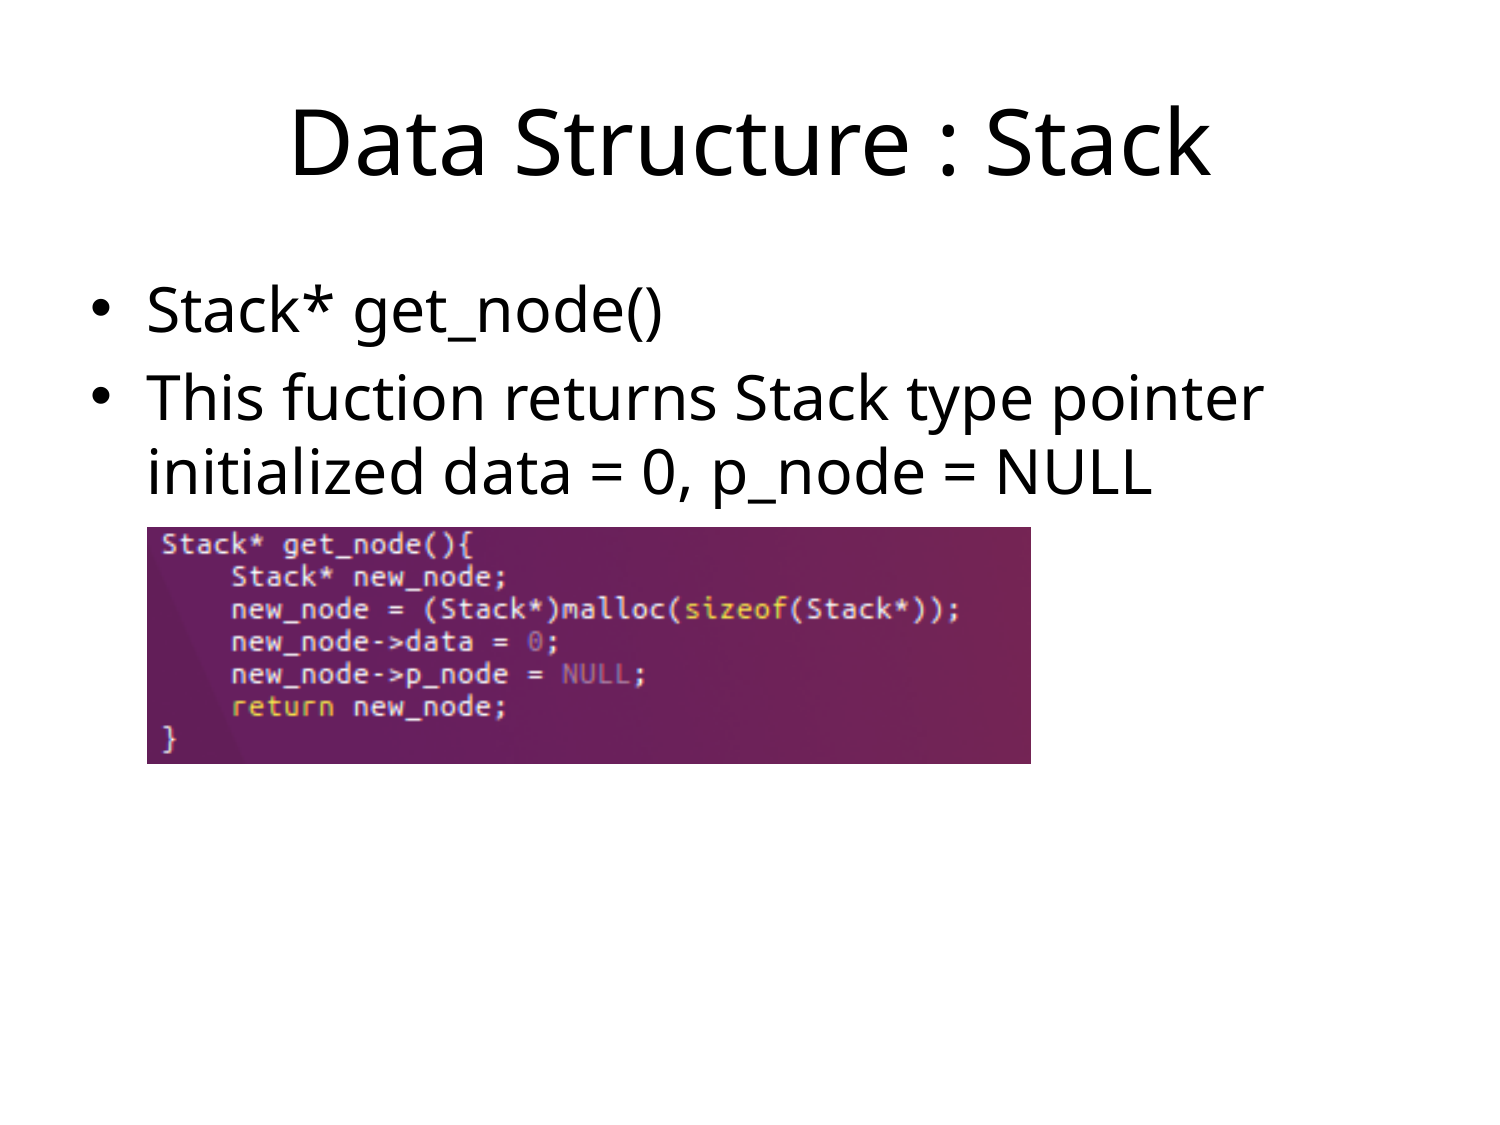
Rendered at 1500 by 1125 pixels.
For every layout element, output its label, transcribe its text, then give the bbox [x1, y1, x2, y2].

list Stack* get_node() This fuction returns Stack type pointer initialized data = 0, p_node = NULL [75, 262, 1425, 1005]
title Data Structure : Stack [75, 45, 1425, 233]
picture [147, 526, 1031, 764]
